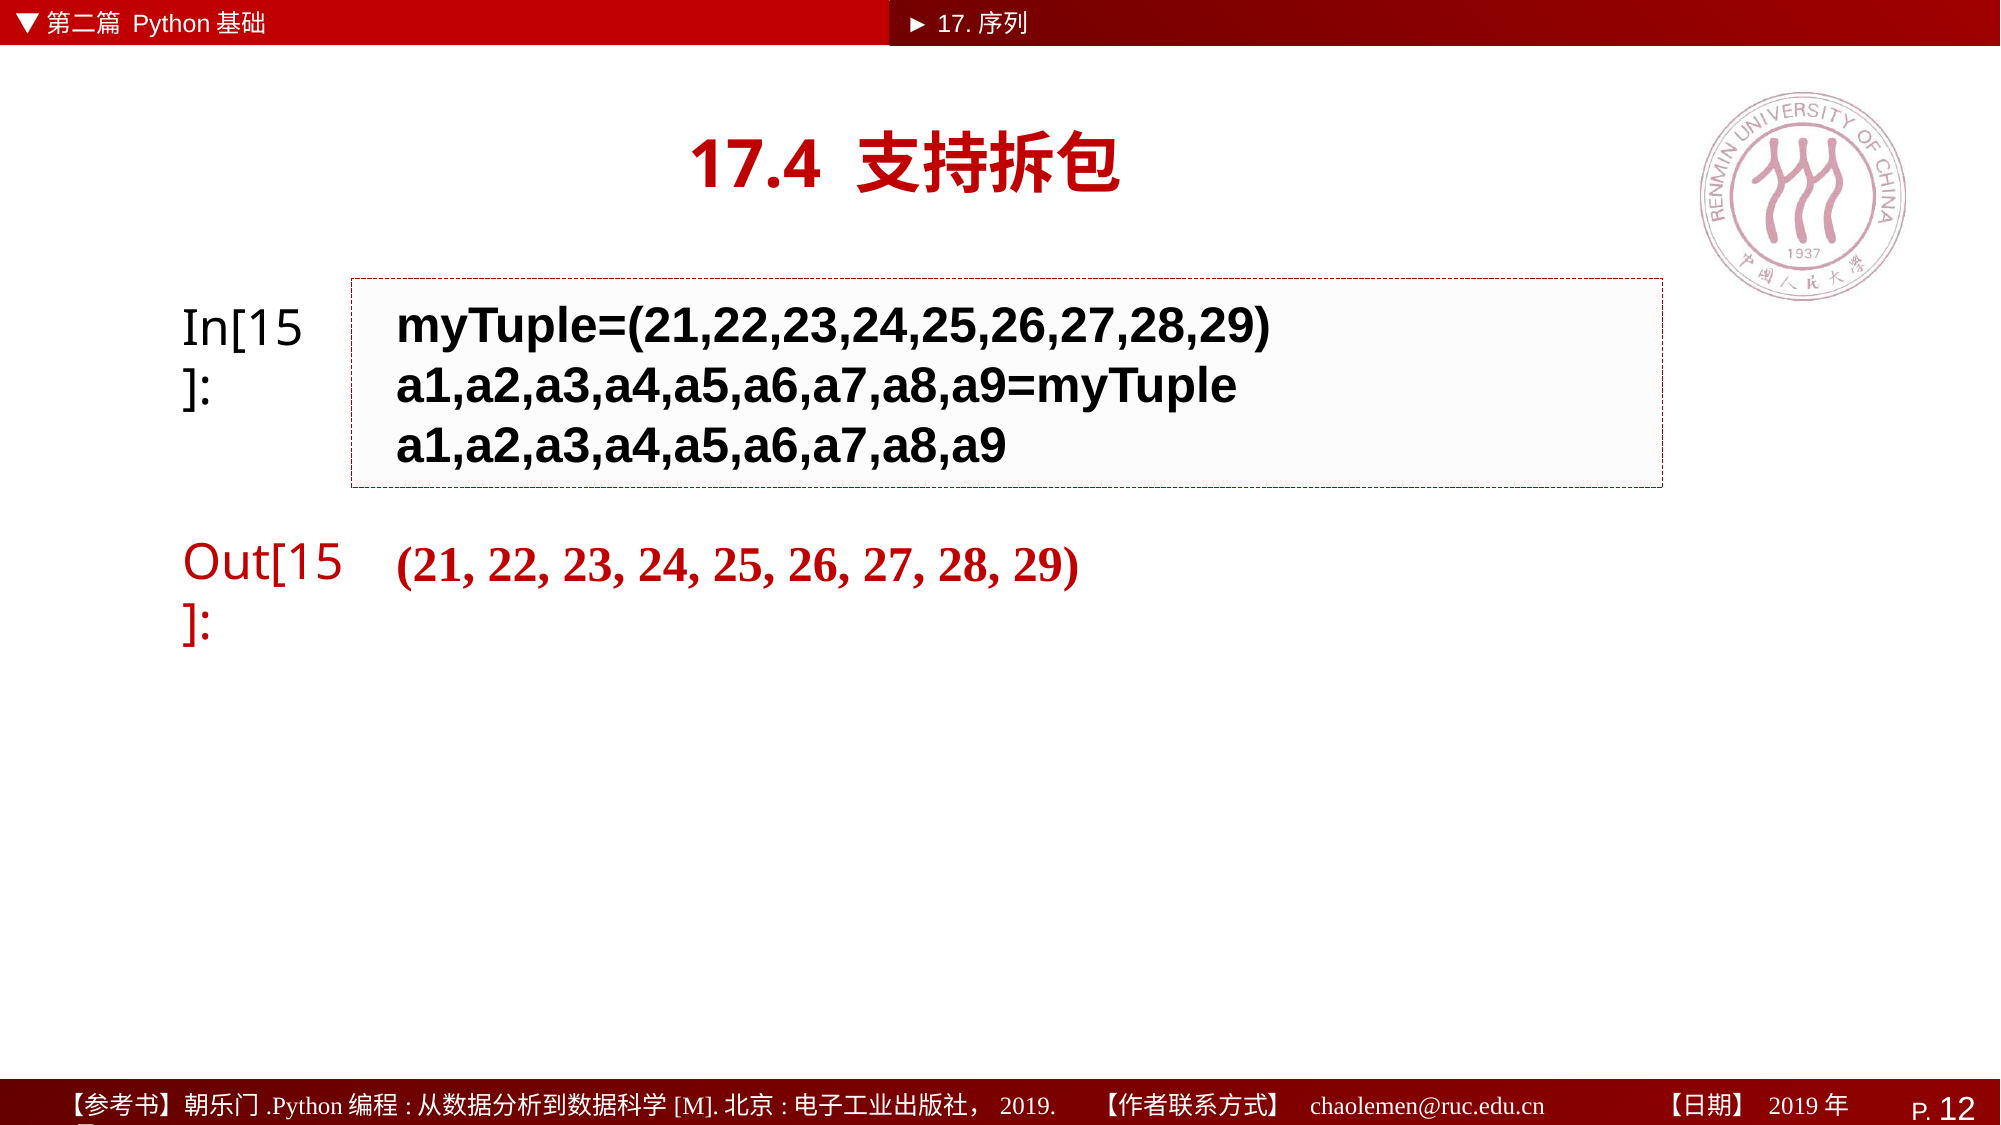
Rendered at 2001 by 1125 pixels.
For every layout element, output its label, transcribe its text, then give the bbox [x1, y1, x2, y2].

list ► 17.序列 [890, 0, 1249, 43]
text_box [167, 278, 1663, 610]
title 17.4 支持拆包 [101, 92, 1710, 229]
list ▼第二篇 Python基础 [0, 0, 725, 43]
picture [1696, 89, 1910, 304]
